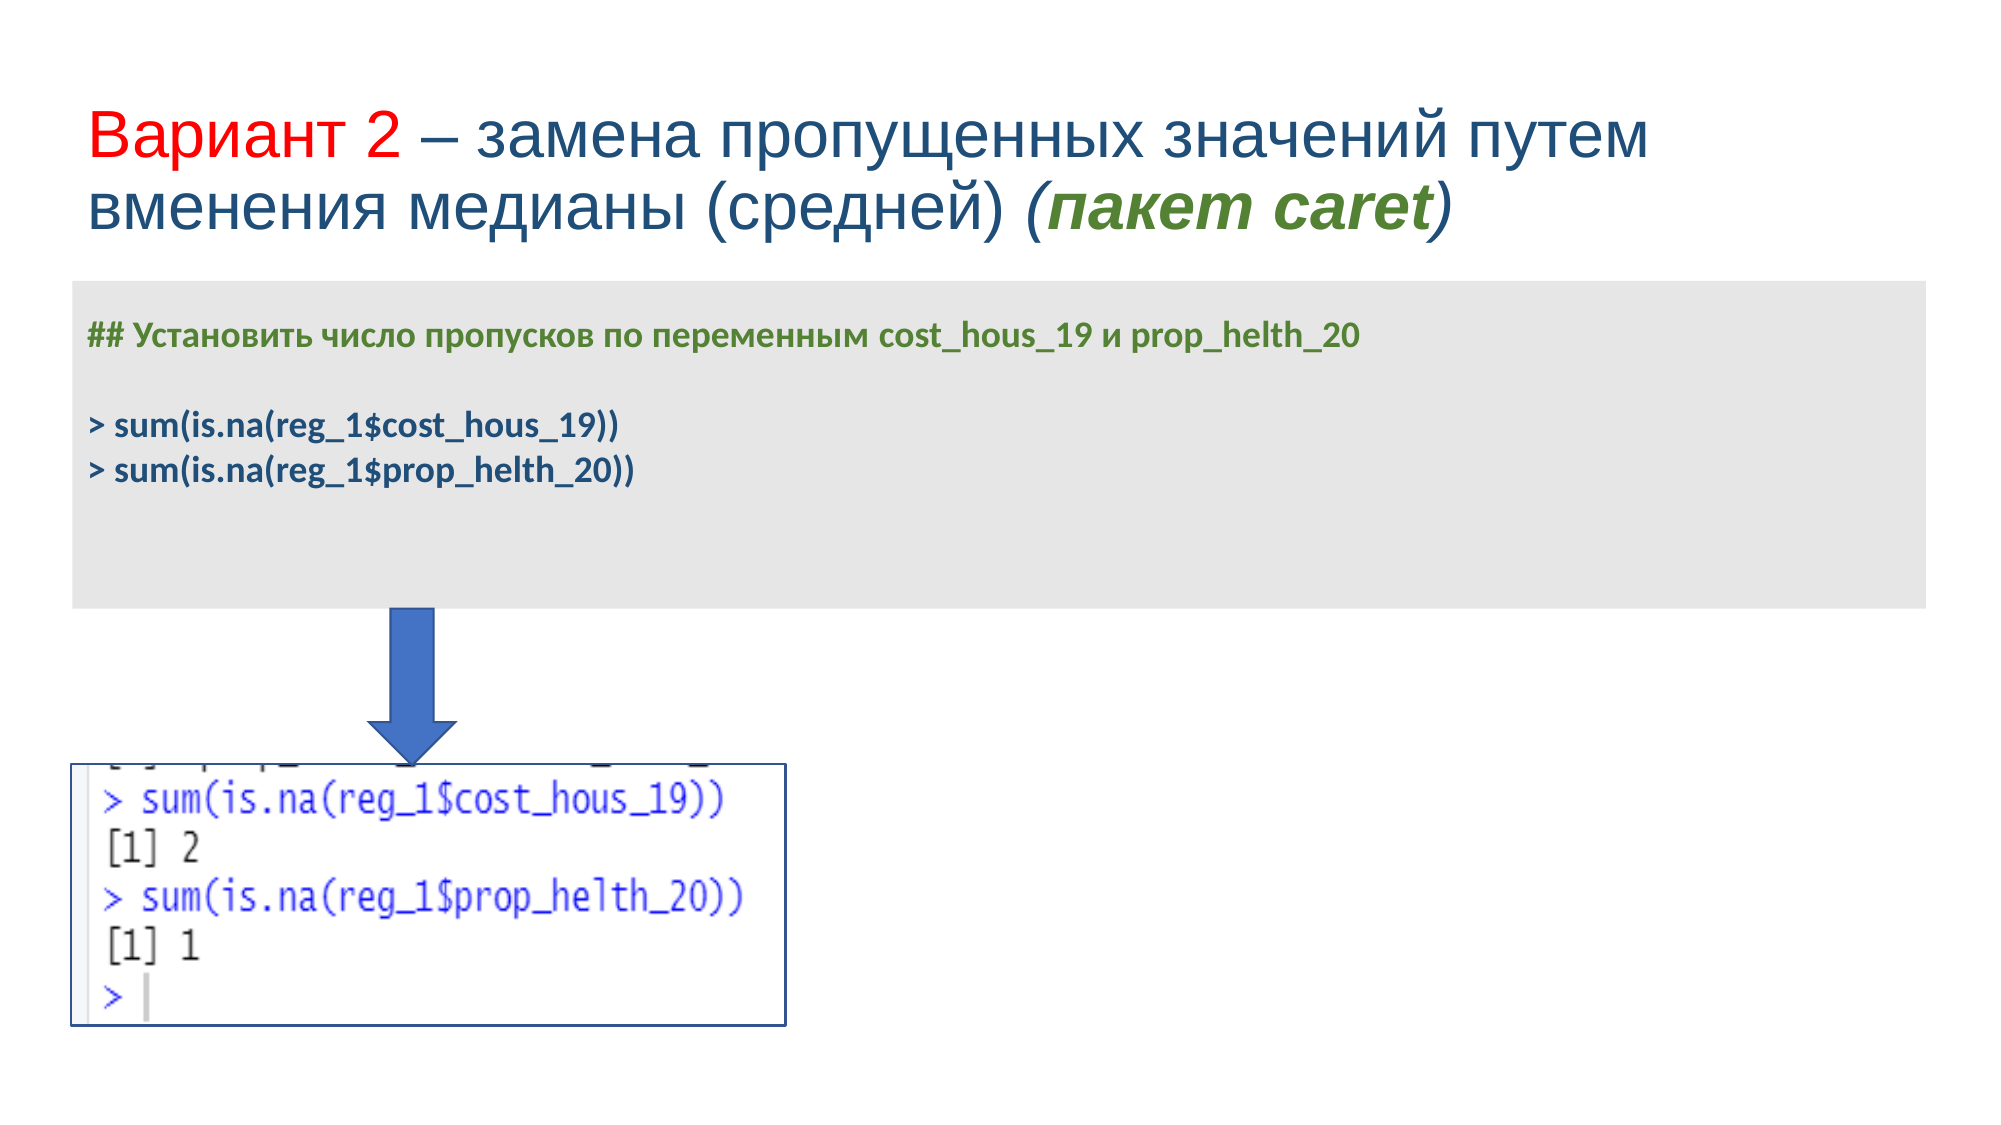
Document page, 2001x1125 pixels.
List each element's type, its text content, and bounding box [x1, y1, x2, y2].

picture [72, 765, 785, 1025]
title Вариант 2 – замена пропущенных значений путем вменения медианы (средней) (пакет caret) [72, 63, 1863, 280]
text_box [366, 607, 458, 765]
text_box ## Установить число пропусков по переменным cost_hous_19 и prop_helth_20 > sum(is.na(reg_1$cost_hous_19)) > sum(is.na(reg_1$prop_helth_20)) [71, 280, 1927, 610]
